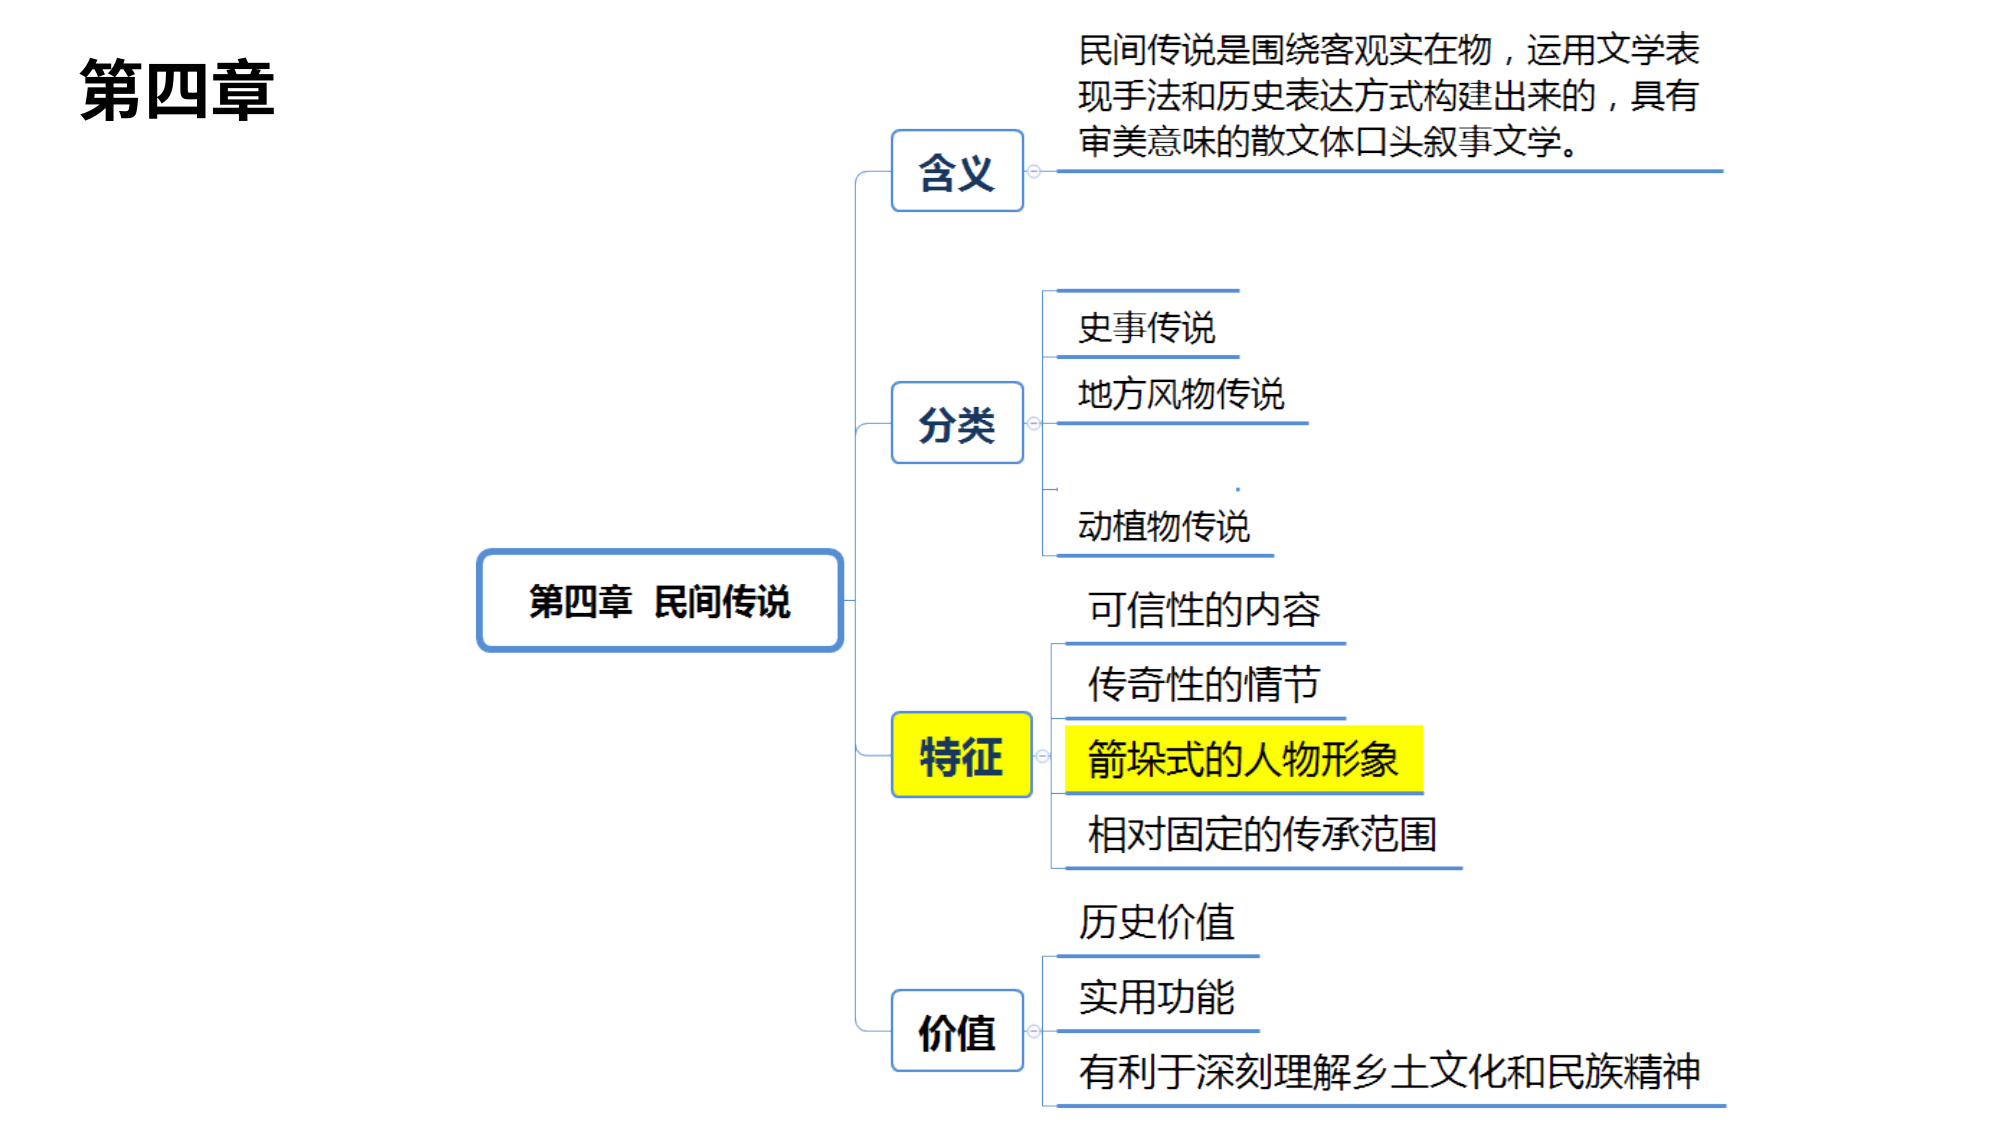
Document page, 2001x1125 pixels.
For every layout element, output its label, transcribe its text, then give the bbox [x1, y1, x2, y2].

text_box 第四章 [62, 41, 293, 136]
picture [453, 0, 1752, 1125]
